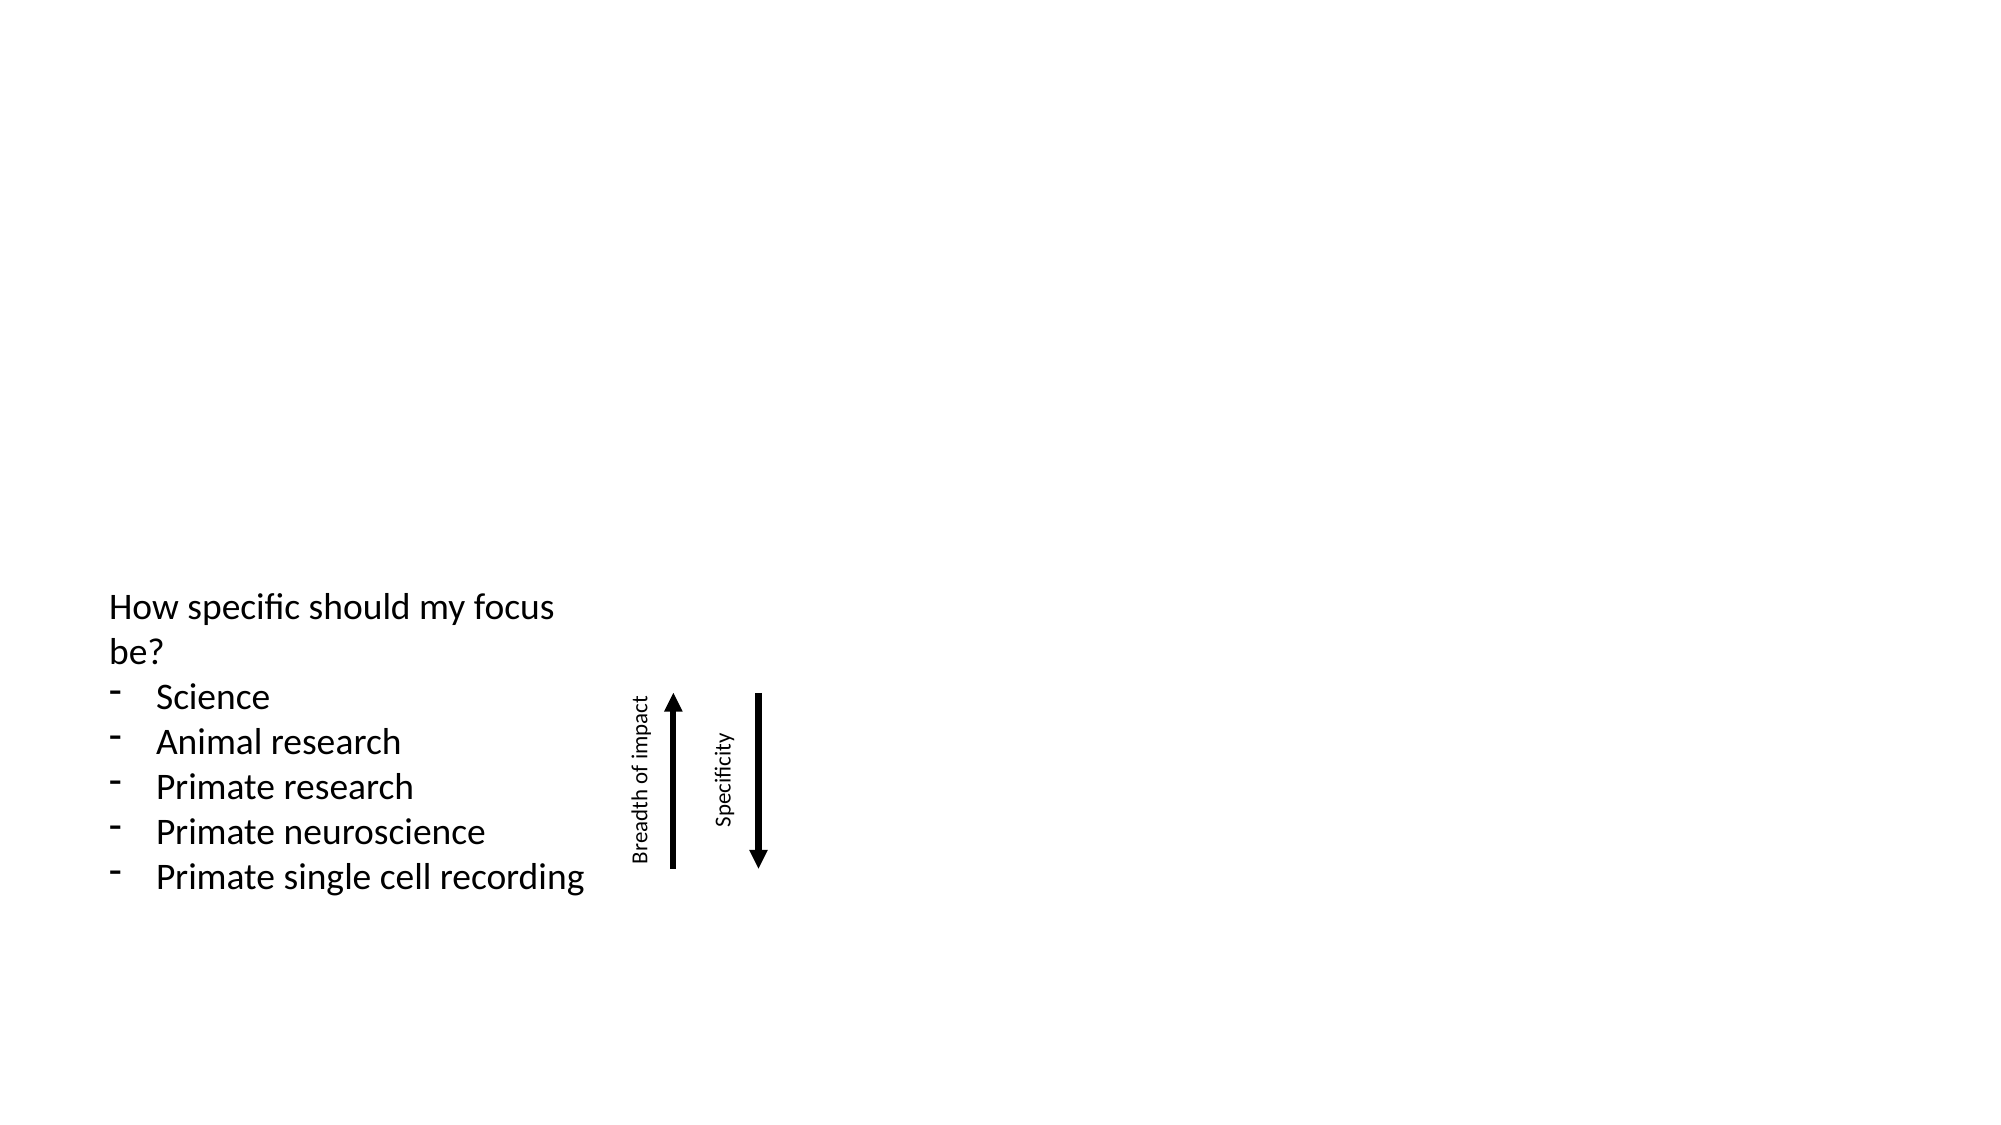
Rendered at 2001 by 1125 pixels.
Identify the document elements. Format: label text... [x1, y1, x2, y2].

text_box How specific should my focus be? Science Animal research Primate research Primate neuroscience Primate single cell recording [94, 574, 618, 905]
text_box Breadth of impact [617, 655, 660, 905]
text_box Specificity [700, 655, 743, 905]
